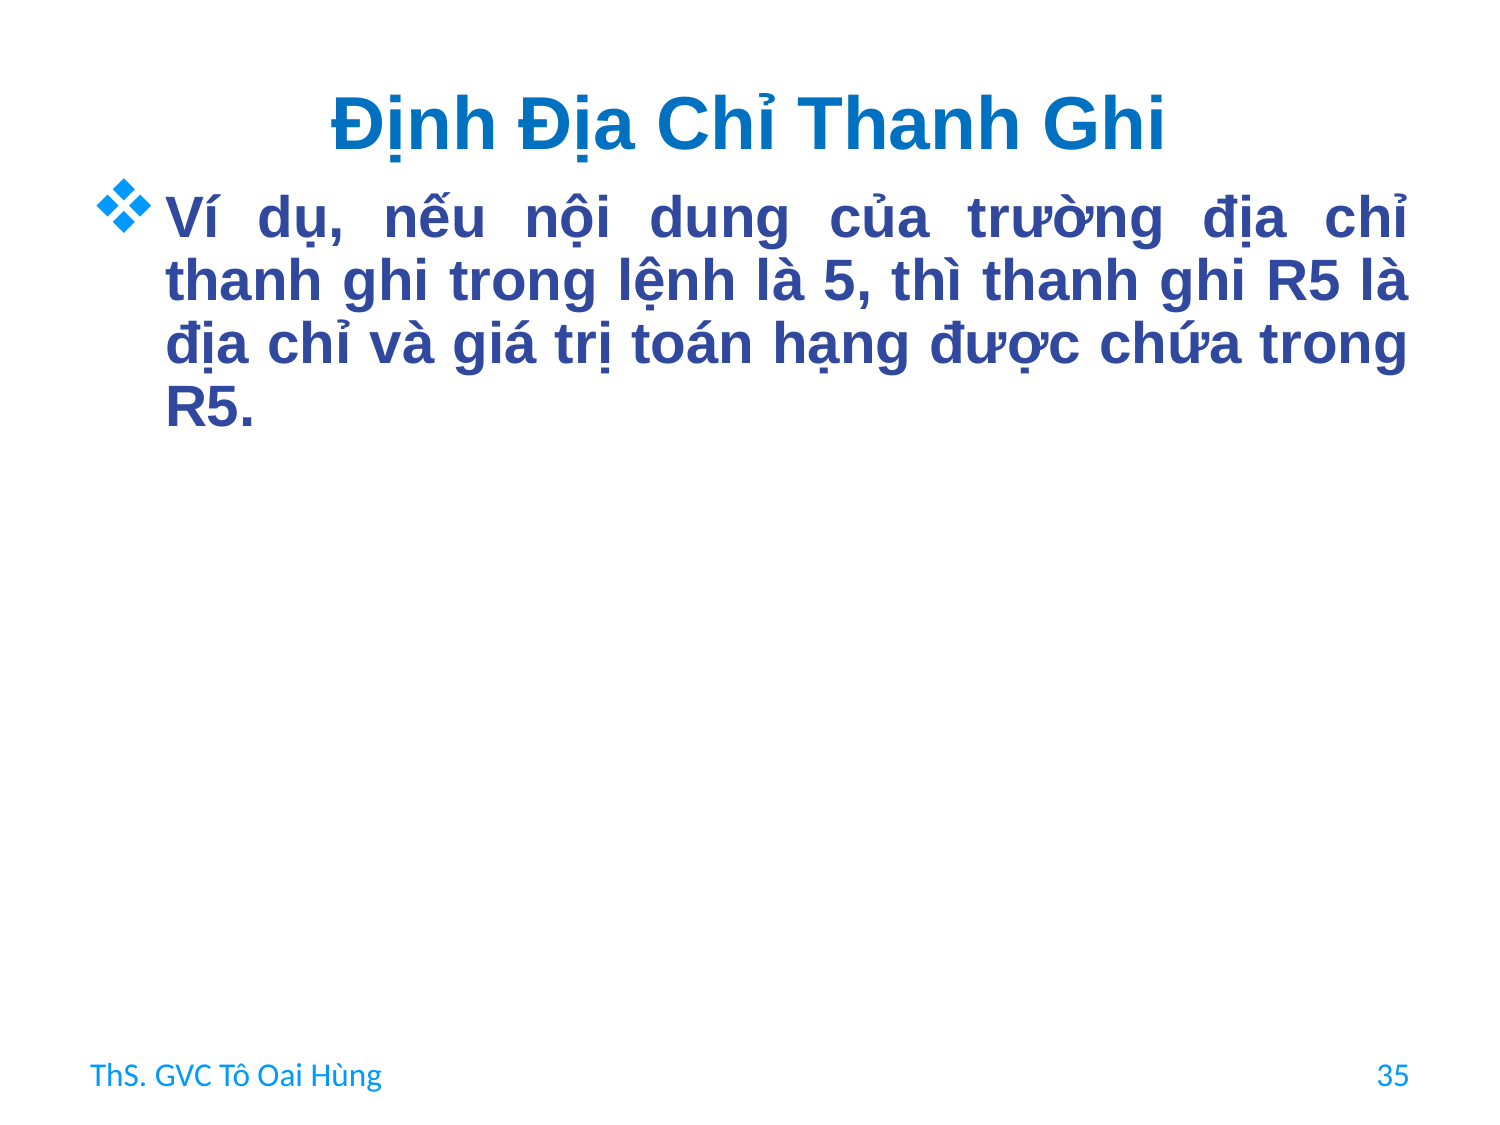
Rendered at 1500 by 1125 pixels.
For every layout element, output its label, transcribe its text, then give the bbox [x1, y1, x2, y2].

slide_number 35 [1074, 1042, 1425, 1103]
title Định Địa Chỉ Thanh Ghi [75, 60, 1425, 179]
slide_number ThS. GVC Tô Oai Hùng [75, 1042, 425, 1103]
list Ví dụ, nếu nội dung của trường địa chỉ thanh ghi trong lệnh là 5, thì thanh ghi R5 là địa chỉ và giá trị toán hạng được chứa trong R5. [75, 179, 1425, 1050]
